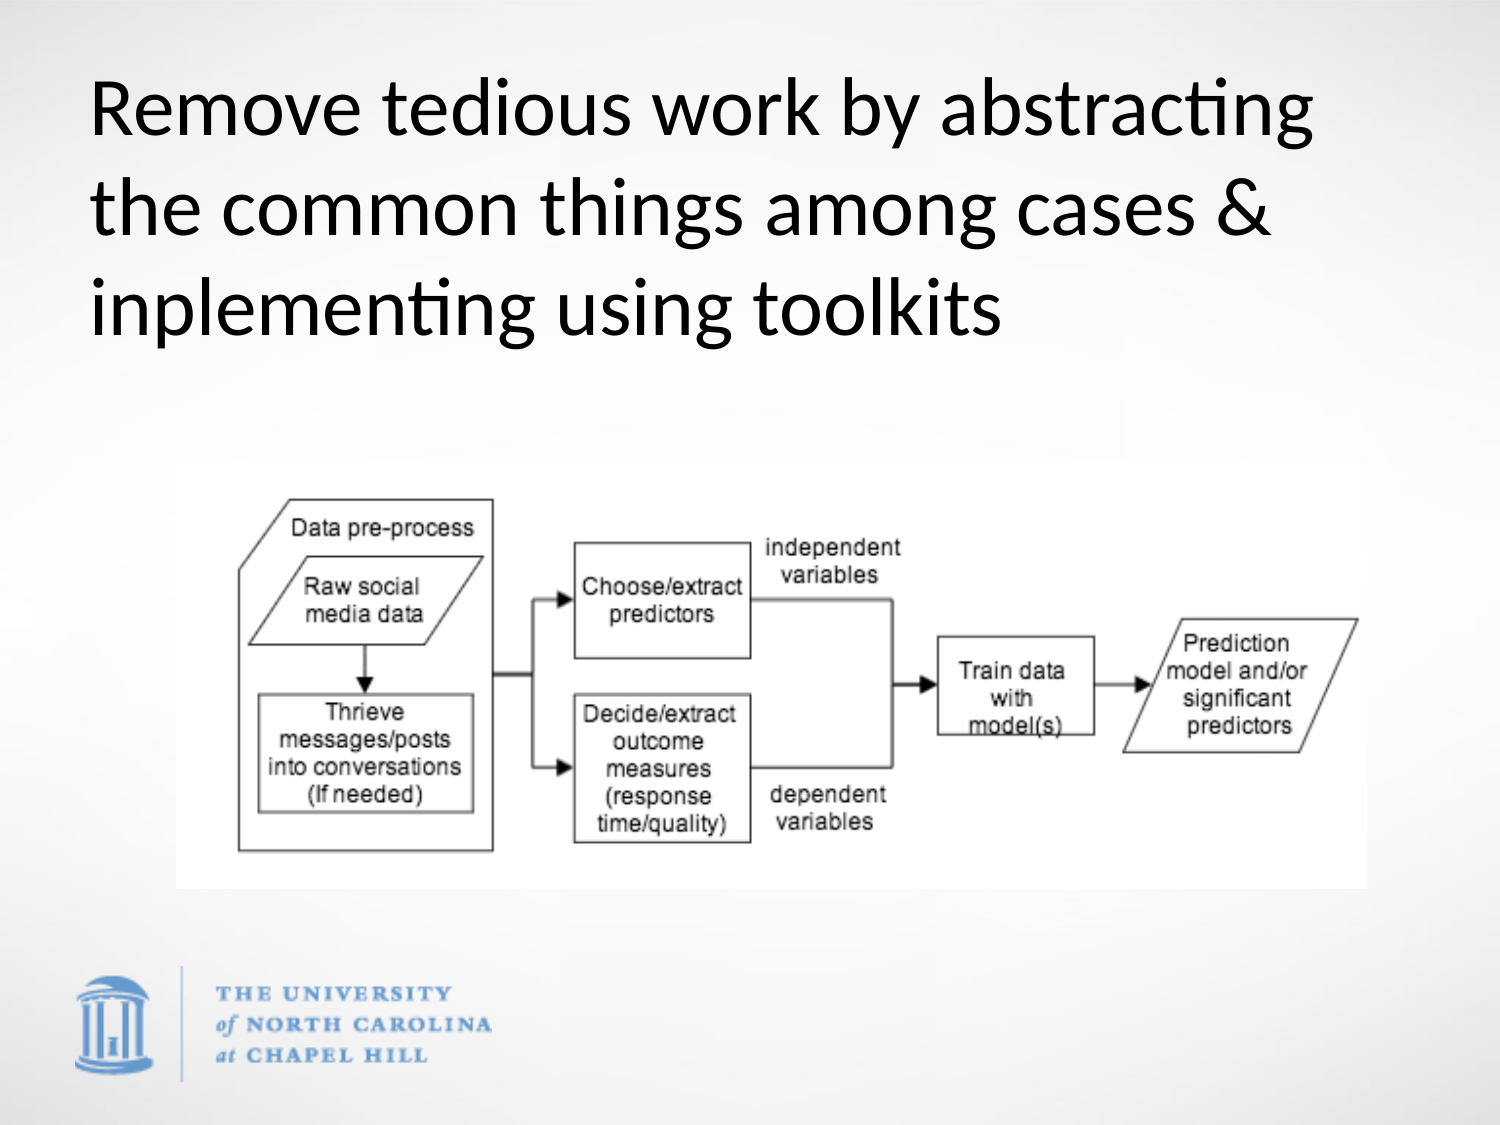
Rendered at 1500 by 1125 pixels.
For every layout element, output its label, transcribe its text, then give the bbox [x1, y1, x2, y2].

title Remove tedious work by abstracting the common things among cases & inplementing using toolkits [75, 45, 1425, 233]
list [75, 262, 1425, 933]
picture [0, 0, 1500, 1125]
